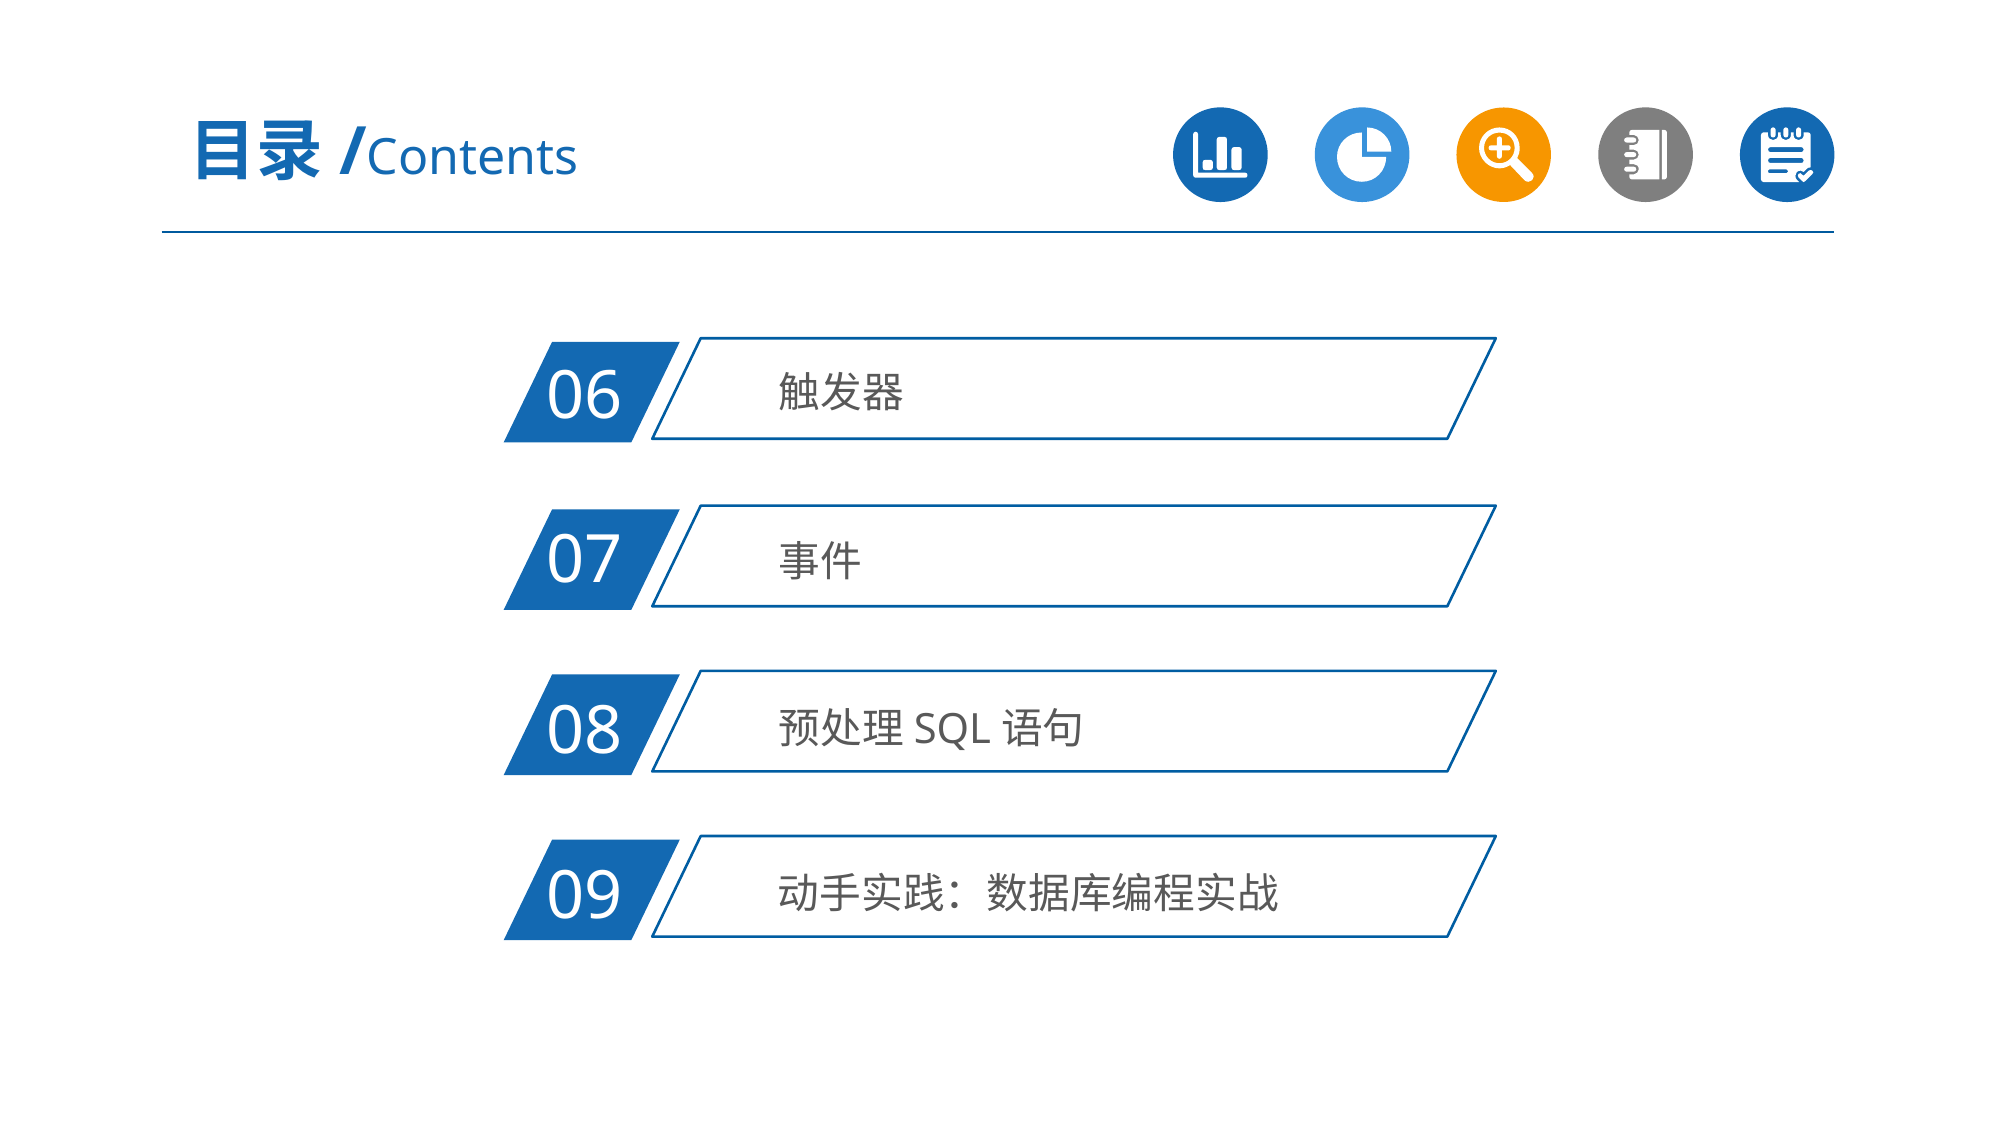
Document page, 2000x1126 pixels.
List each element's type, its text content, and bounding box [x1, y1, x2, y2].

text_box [651, 337, 1497, 439]
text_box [503, 674, 648, 776]
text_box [651, 670, 1497, 772]
text_box 目录/Contents [137, 93, 631, 203]
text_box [503, 839, 648, 941]
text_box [651, 835, 1497, 937]
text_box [651, 505, 1497, 607]
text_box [503, 508, 648, 611]
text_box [503, 341, 648, 443]
